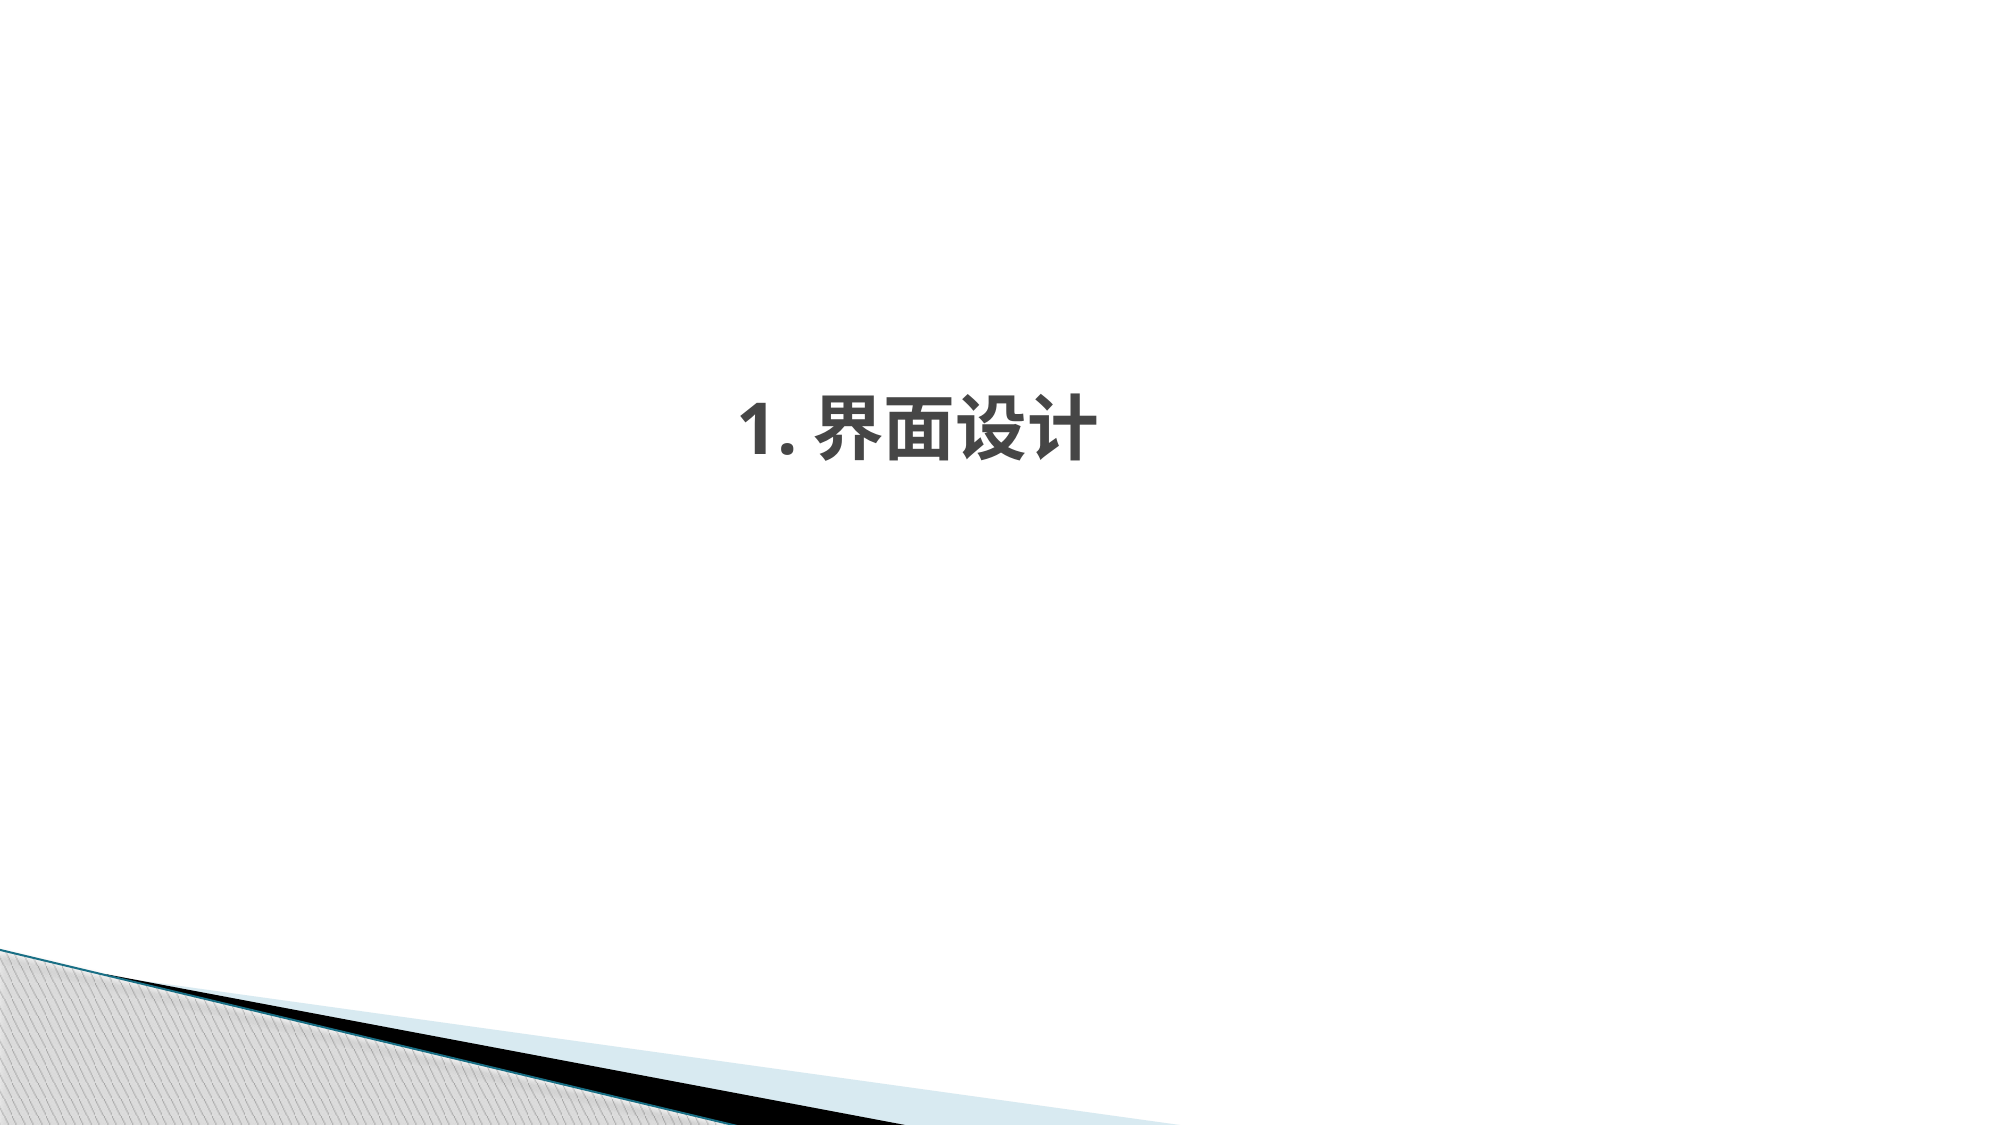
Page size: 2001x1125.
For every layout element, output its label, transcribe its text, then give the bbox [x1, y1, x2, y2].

title 1.界面设计 [721, 375, 2000, 563]
